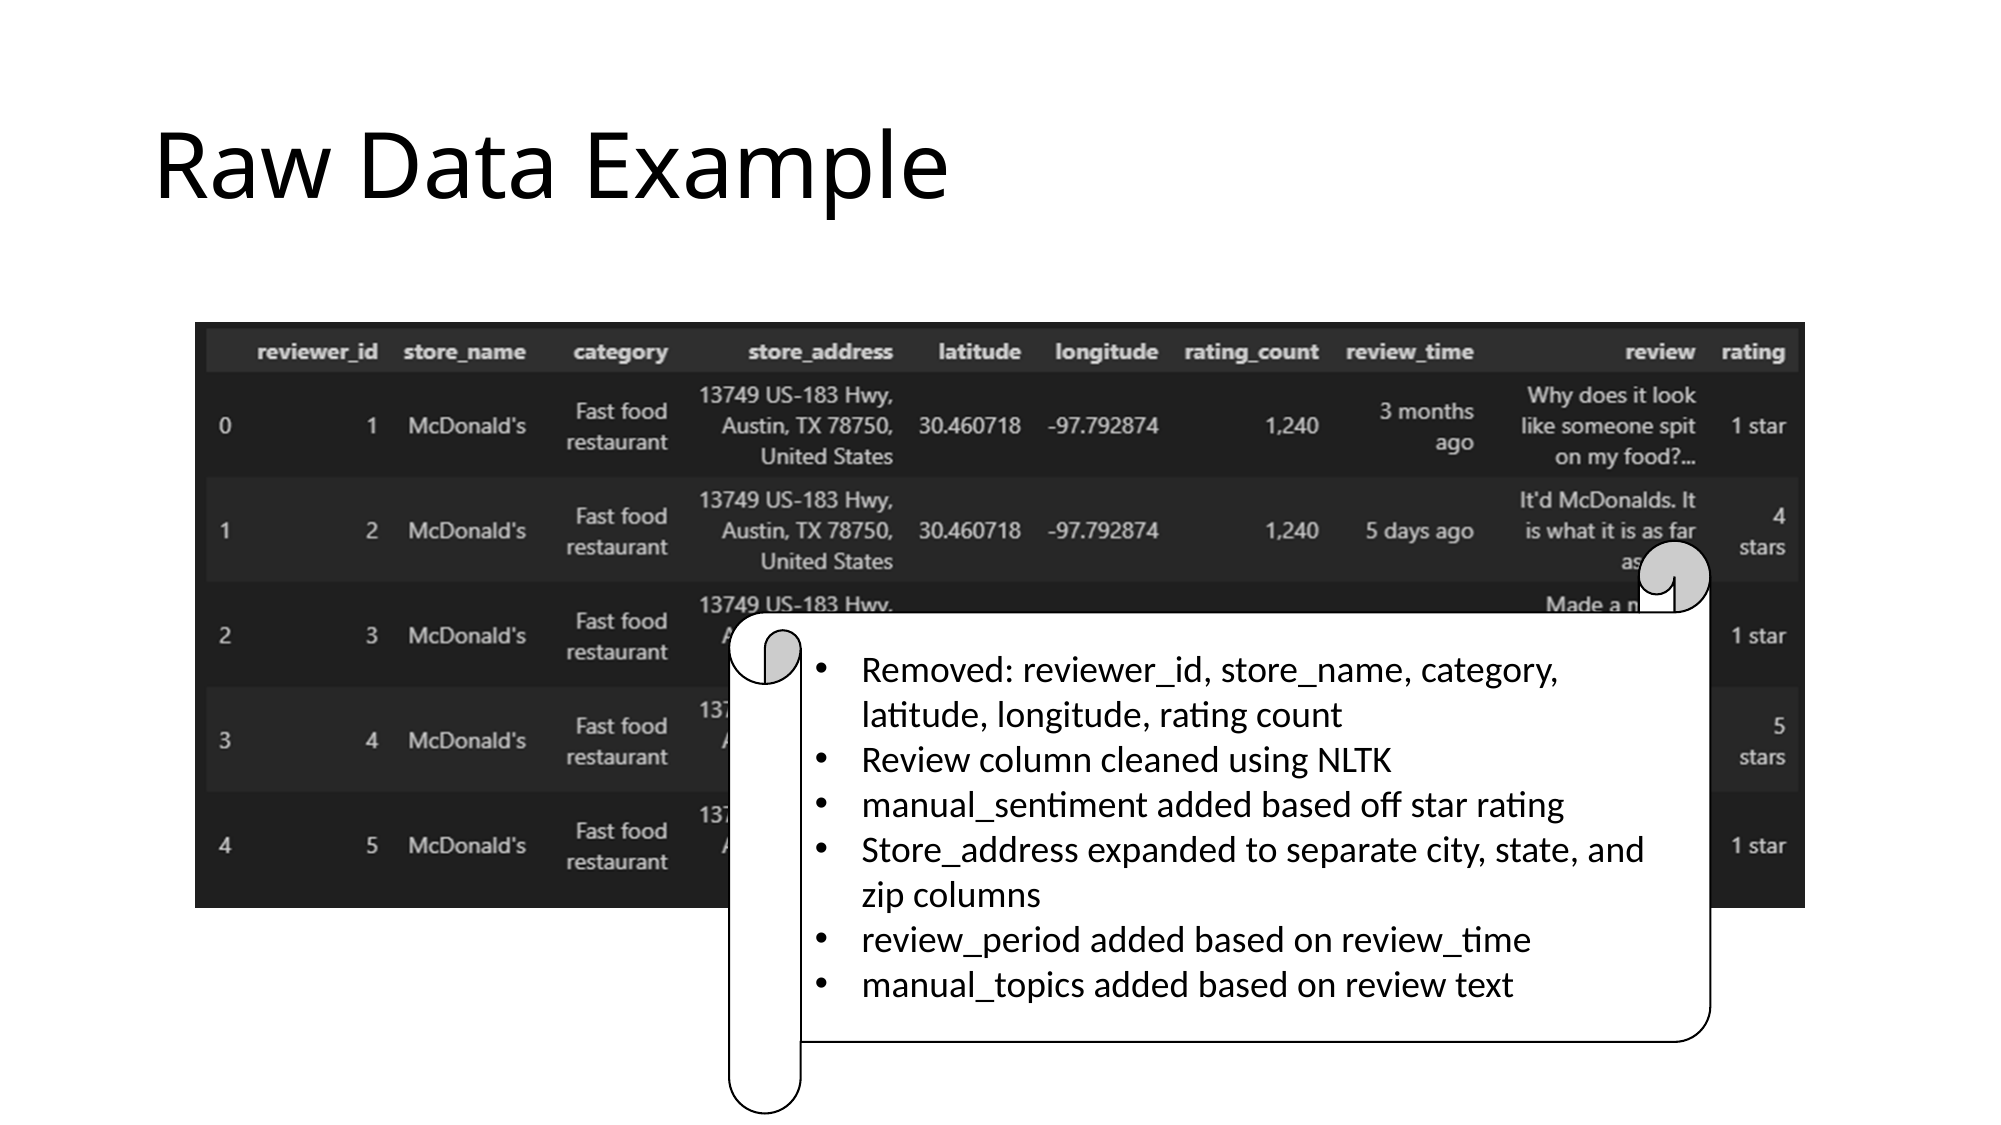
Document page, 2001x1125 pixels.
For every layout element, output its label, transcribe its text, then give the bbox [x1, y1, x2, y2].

text_box Removed: reviewer_id, store_name, category, latitude, longitude, rating count Review column cleaned using NLTK manual_sentiment added based off star rating Store_address expanded to separate city, state, and zip columns review_period added based on review_time manual_topics added based on review text [800, 908, 1682, 1013]
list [195, 322, 1805, 908]
text_box [728, 908, 1712, 1115]
title Raw Data Example [137, 59, 1863, 278]
